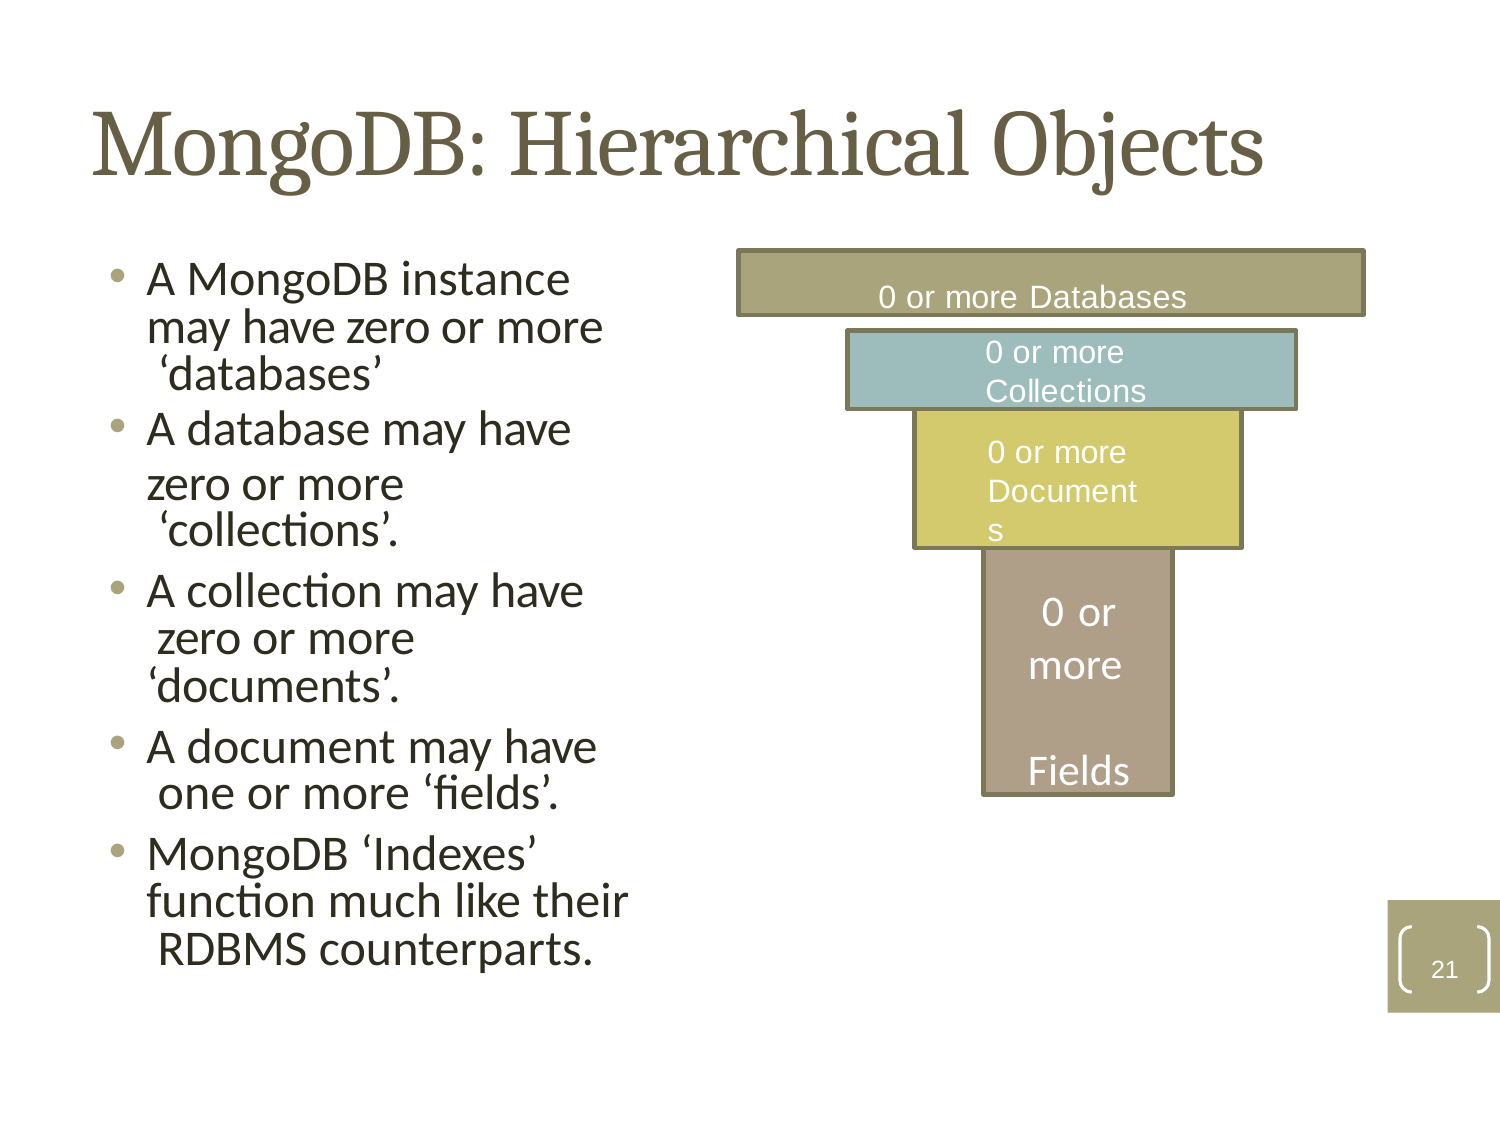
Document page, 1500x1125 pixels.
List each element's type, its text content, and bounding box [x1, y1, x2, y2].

text_box 0 or more Databases [738, 250, 1364, 315]
text_box A MongoDB instance may have zero or more ‘databases’ A database may have zero or more ‘collections’. A collection may have zero or more ‘documents’. A document may have one or more ‘fields’. MongoDB ‘Indexes’ function much like their RDBMS counterparts. [106, 243, 632, 975]
text_box [1400, 926, 1412, 993]
text_box 0 or more Fields [983, 548, 1173, 795]
text_box 21 [1429, 951, 1462, 984]
text_box 0 or more Collections [847, 330, 1297, 410]
text_box [1477, 926, 1490, 993]
text_box 0 or more Documents [914, 410, 1242, 548]
title MongoDB: Hierarchical Objects [87, 77, 1309, 269]
